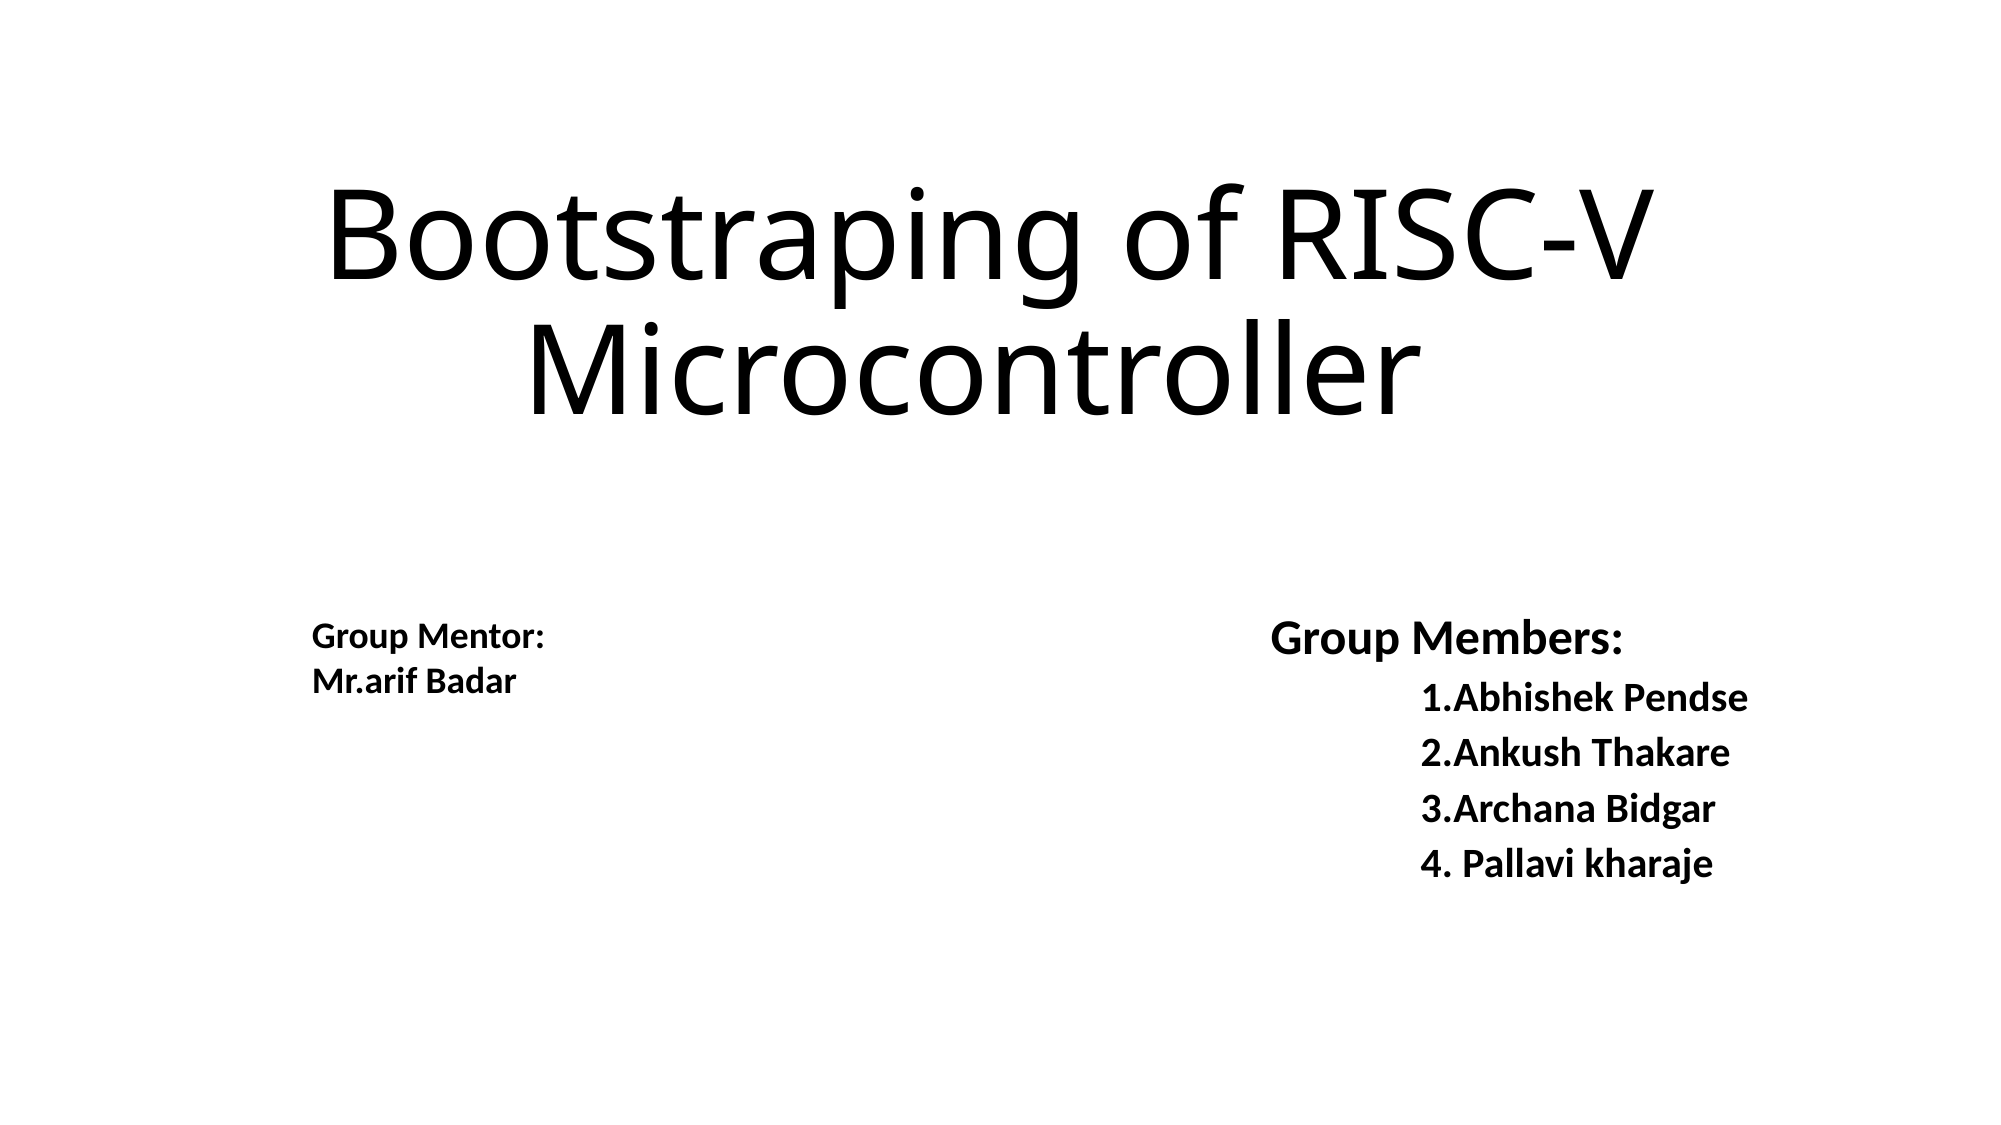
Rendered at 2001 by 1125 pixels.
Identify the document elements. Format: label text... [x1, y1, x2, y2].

subtitle Group Members: 1.Abhishek Pendse 2.Ankush Thakare 3.Archana Bidgar 4. Pallavi kharaje [1688, 603, 1856, 1047]
text_box [1087, 603, 1688, 1047]
title Bootstraping of RISC-V Microcontroller [239, 57, 1739, 450]
text_box Group Mentor: Mr.arif Badar [297, 603, 964, 709]
